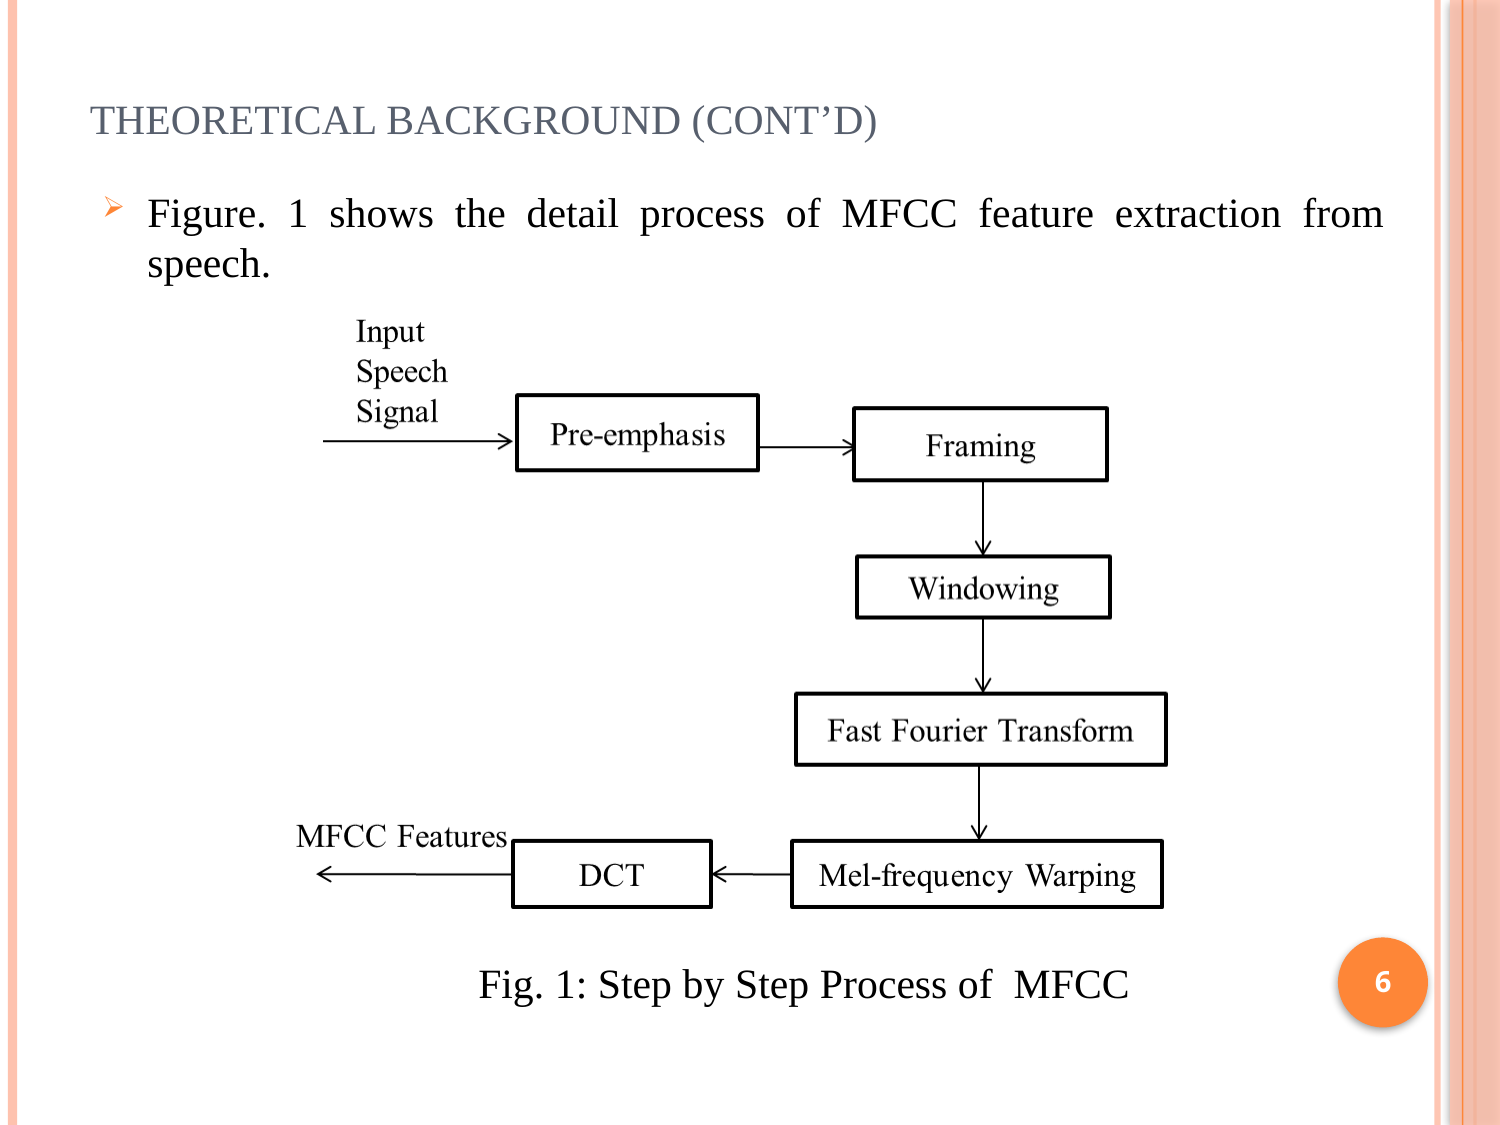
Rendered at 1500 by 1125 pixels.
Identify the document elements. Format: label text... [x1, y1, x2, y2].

title Theoretical Background (Cont’d) [75, 0, 1300, 150]
picture [274, 299, 1169, 915]
list Figure. 1 shows the detail process of MFCC feature extraction from speech. [87, 178, 1400, 979]
slide_number 6 [1333, 940, 1434, 1027]
text_box Fig. 1: Step by Step Process of MFCC [388, 948, 1220, 1014]
